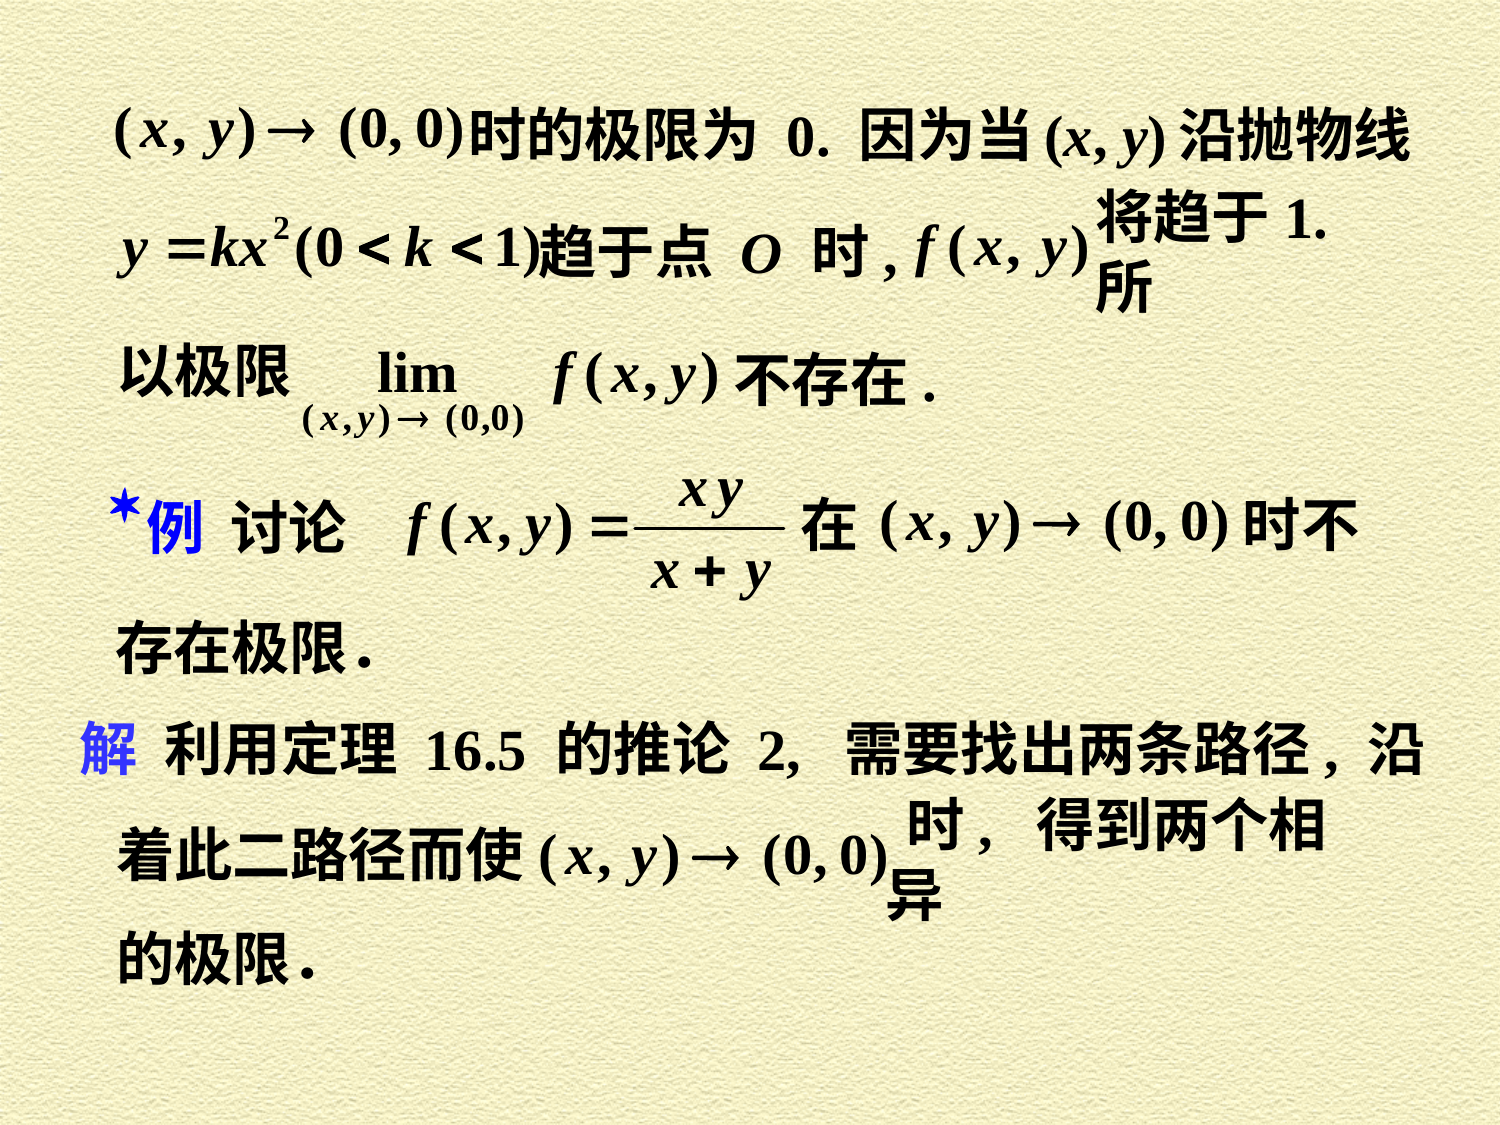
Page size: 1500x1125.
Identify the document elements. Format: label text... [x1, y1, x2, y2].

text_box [110, 456, 1381, 607]
text_box 存在极限． [100, 604, 435, 689]
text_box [100, 810, 1400, 901]
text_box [100, 326, 1024, 445]
picture [0, 0, 1500, 1125]
text_box 的极限． [101, 914, 378, 1000]
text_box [111, 207, 1424, 294]
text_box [112, 90, 1415, 176]
text_box 解 利用定理 16.5 的推论 2, 需要找出两条路径, 沿 [65, 704, 1454, 789]
